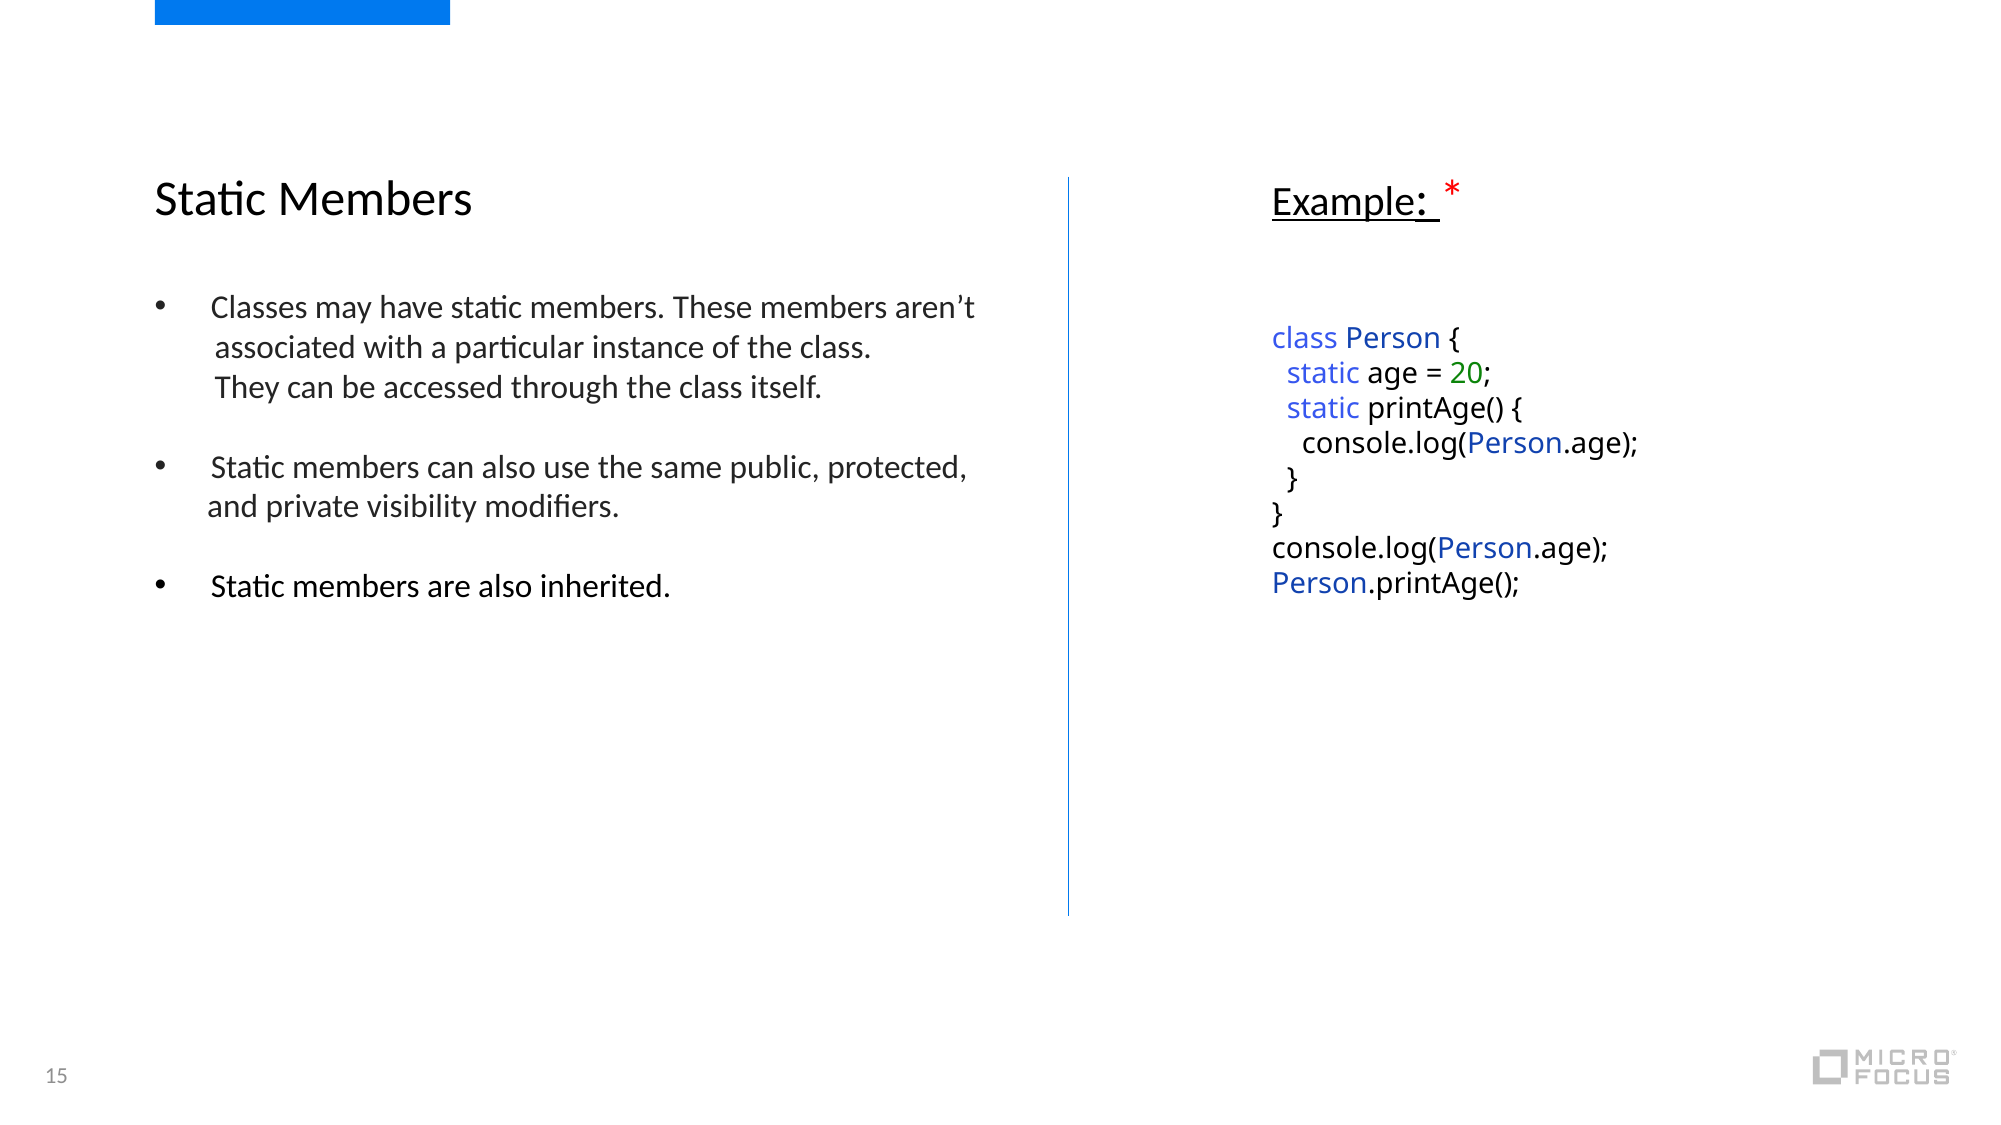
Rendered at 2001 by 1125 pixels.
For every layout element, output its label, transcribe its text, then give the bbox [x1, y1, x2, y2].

text_box class Person { static age = 20; static printAge() { console.log(Person.age); } } console.log(Person.age); Person.printAge(); [1271, 319, 1894, 640]
text_box Example: * [1271, 165, 1509, 219]
text_box [1154, 430, 2000, 953]
text_box Classes may have static members. These members aren’t associated with a particular instance of the class. They can be accessed through the class itself. Static members can also use the same public, protected, and private visibility modifiers. Static members are also inherited. [154, 285, 1000, 664]
text_box Static Members [154, 165, 550, 219]
slide_number 15 [30, 1051, 90, 1097]
